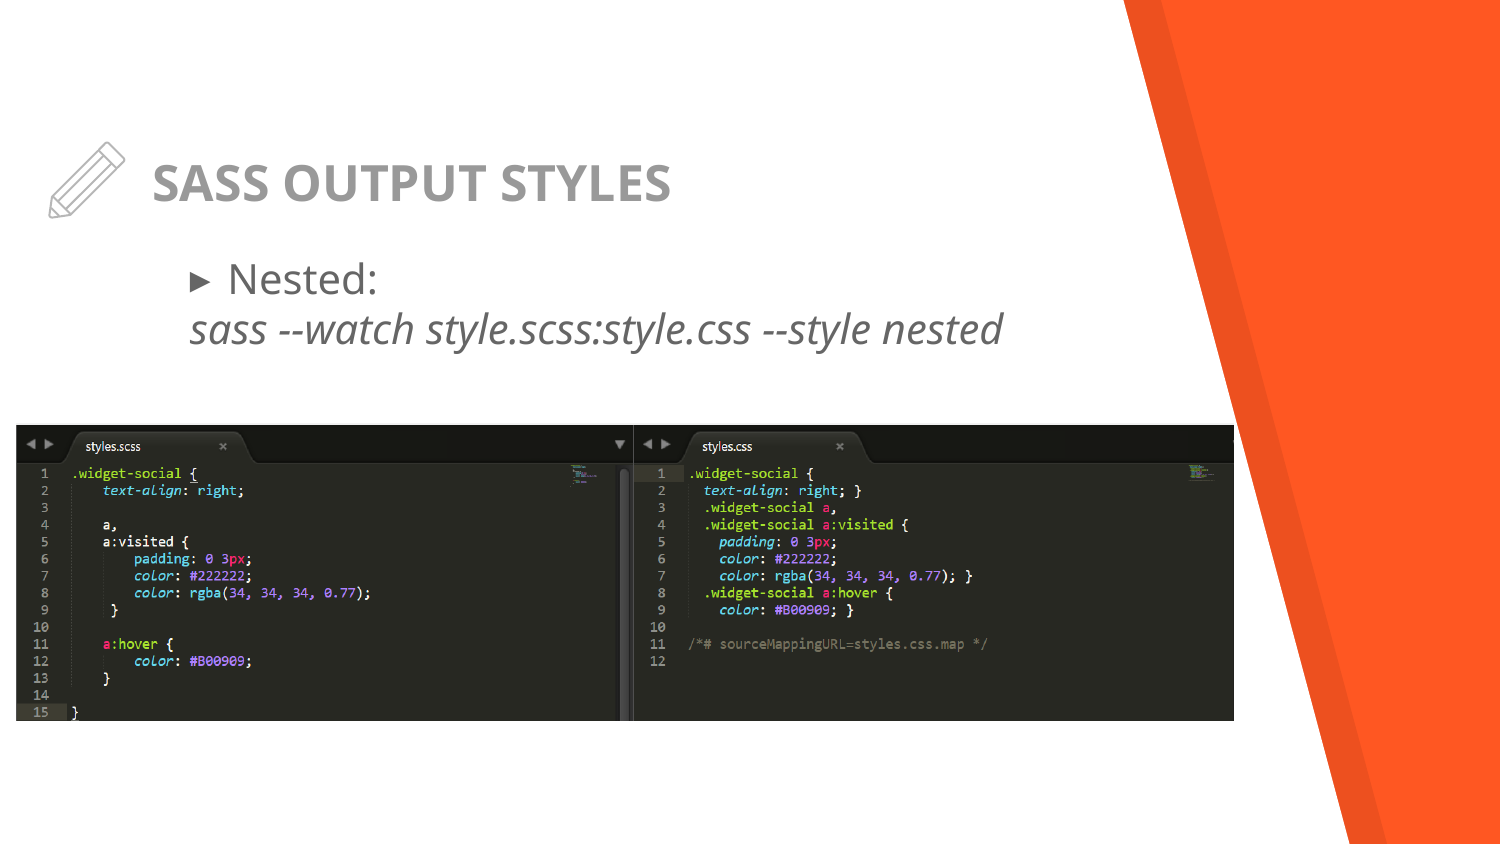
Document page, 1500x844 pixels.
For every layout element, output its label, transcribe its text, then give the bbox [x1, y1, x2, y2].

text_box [49, 142, 125, 218]
title SASS OUTPUT STYLES [137, 146, 1011, 227]
picture [15, 423, 1234, 721]
list Nested: sass --watch style.scss:style.css --style nested [137, 237, 1173, 369]
